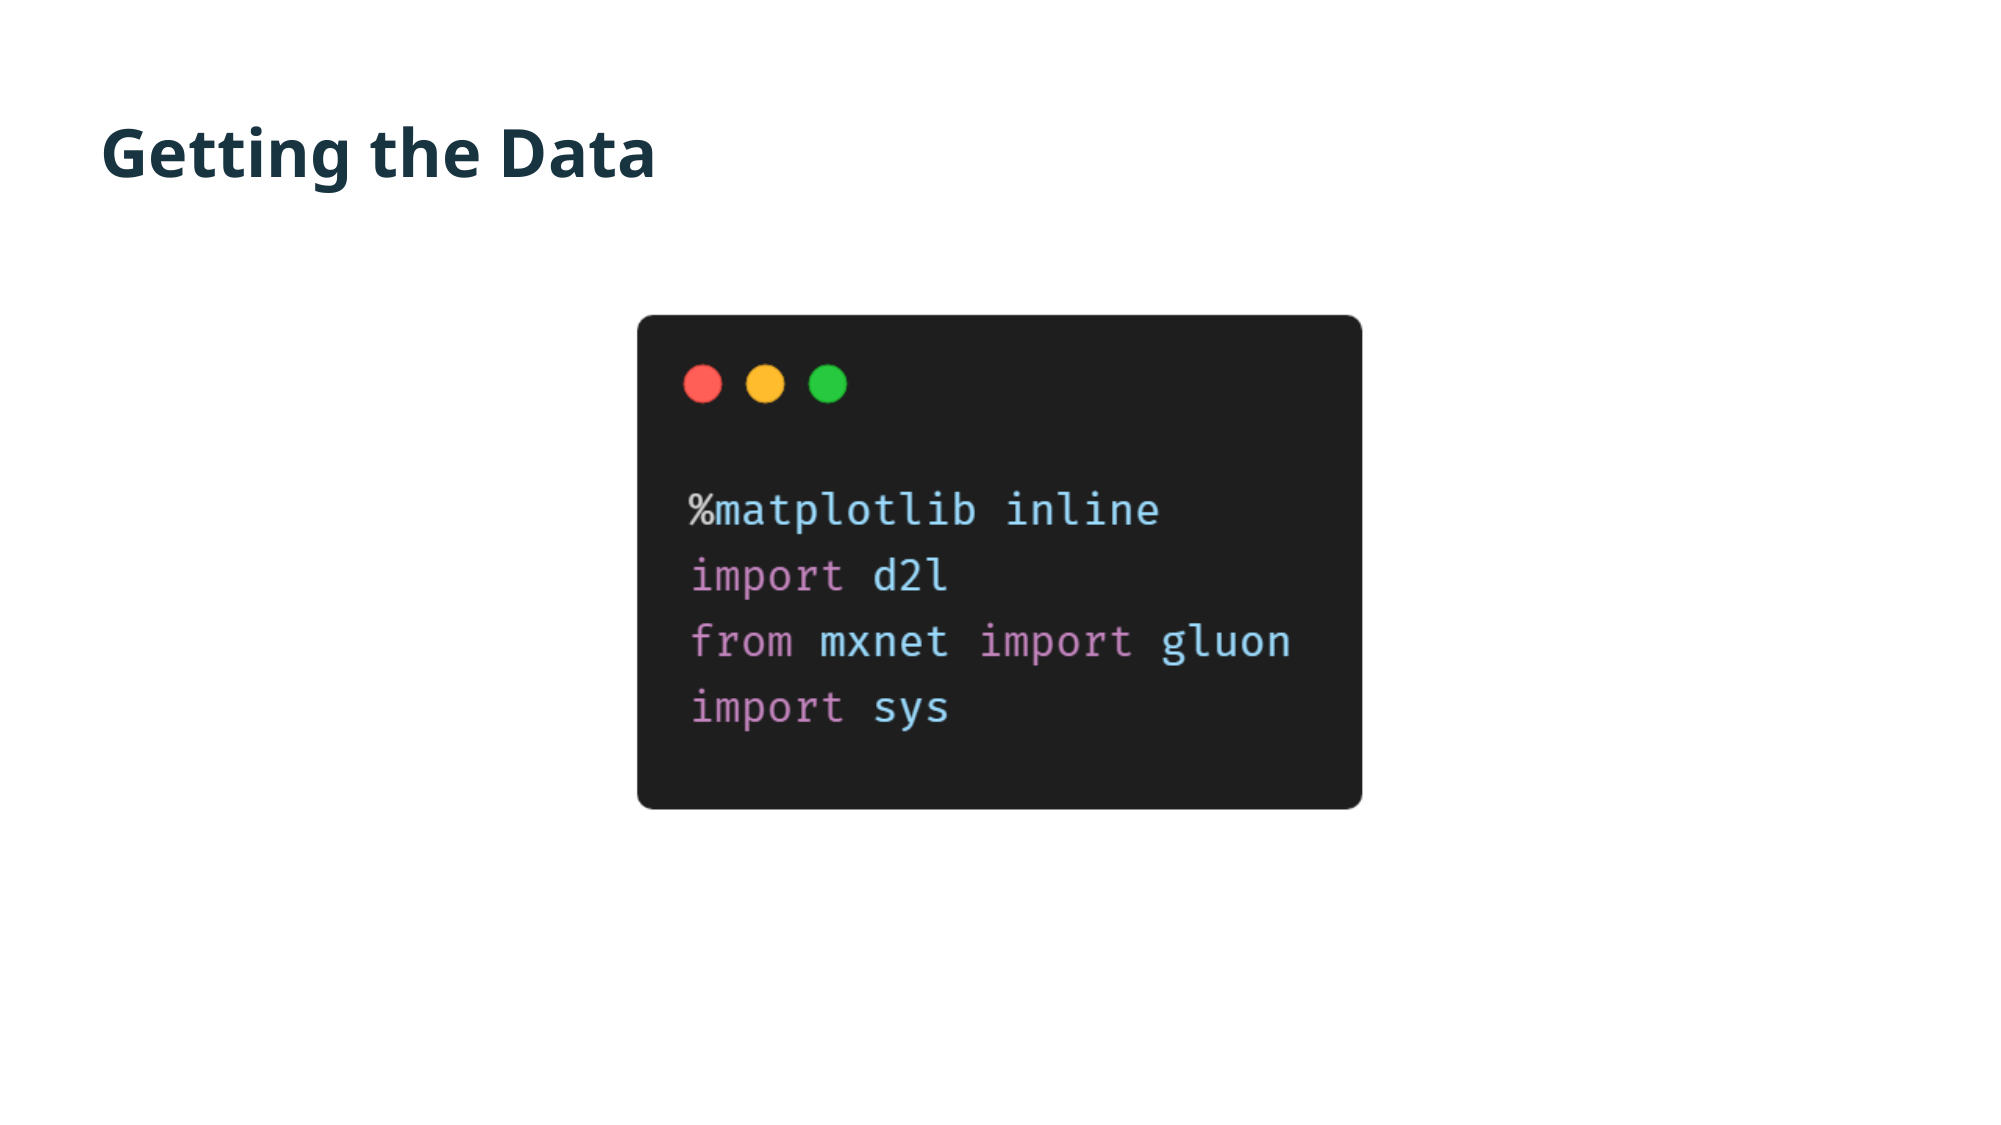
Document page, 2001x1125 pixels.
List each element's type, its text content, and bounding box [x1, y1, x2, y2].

title Getting the Data [80, 90, 1985, 216]
picture [630, 304, 1373, 822]
